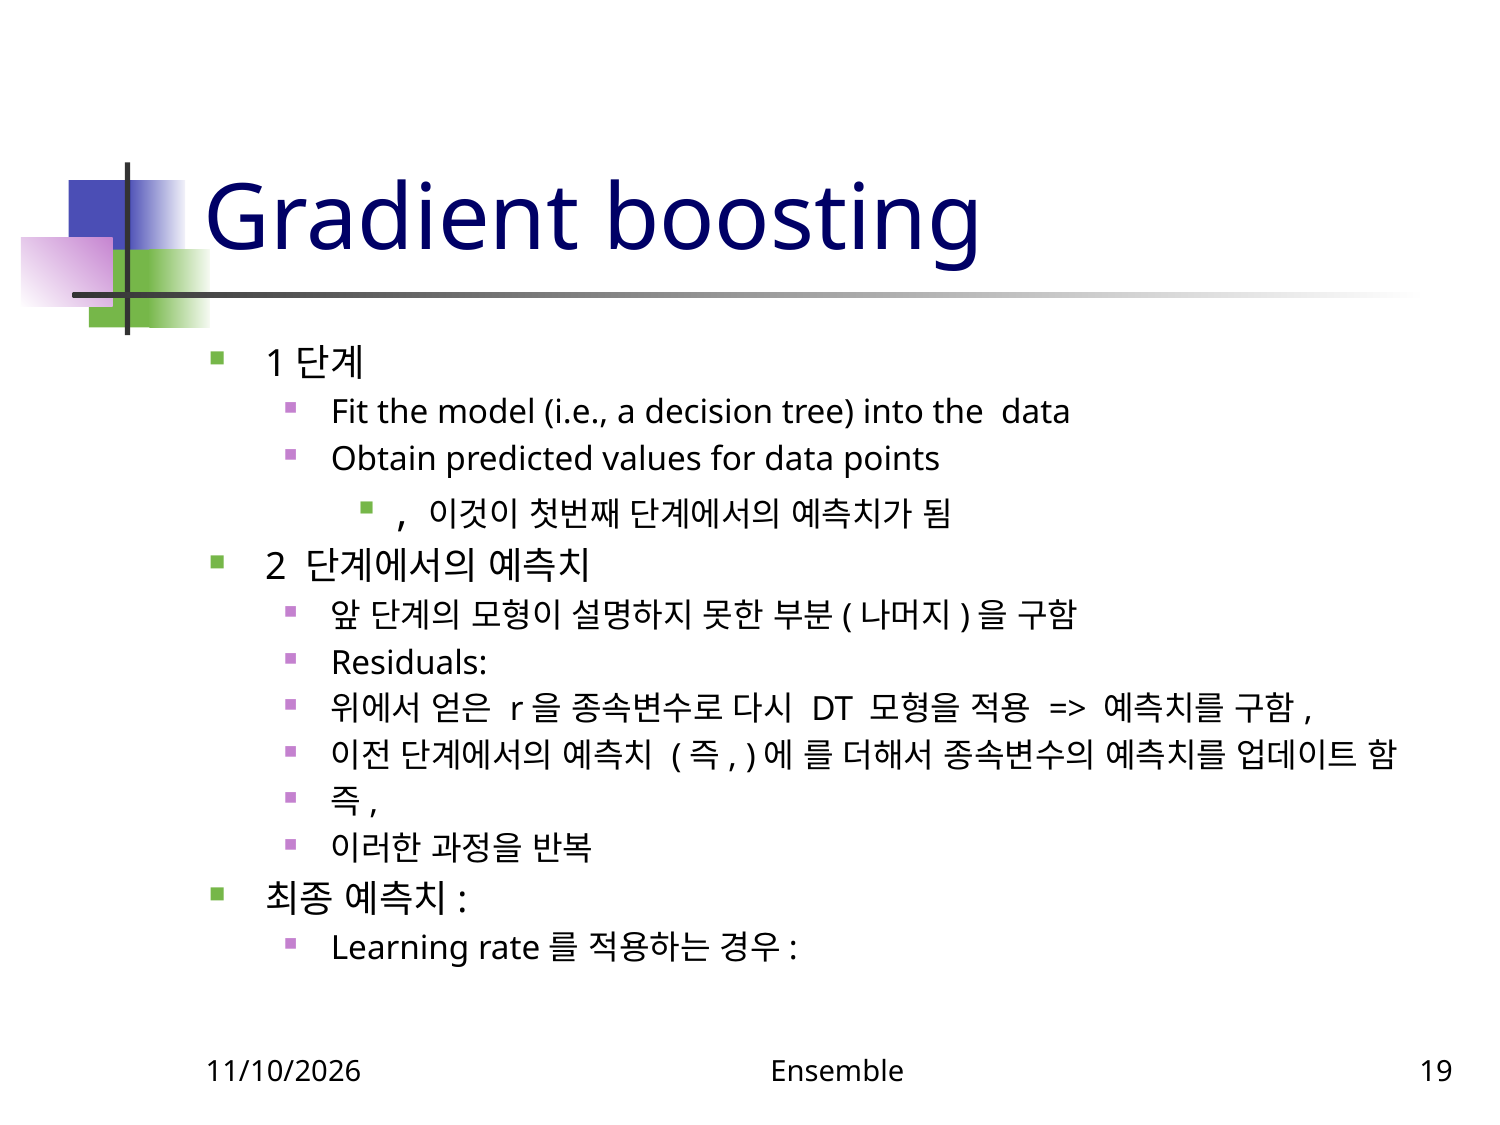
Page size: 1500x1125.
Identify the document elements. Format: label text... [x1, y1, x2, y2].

slide_number 19 [1155, 1024, 1468, 1100]
title Gradient boosting [188, 35, 1468, 275]
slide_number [190, 1024, 504, 1100]
footer Ensemble [600, 1024, 1075, 1100]
